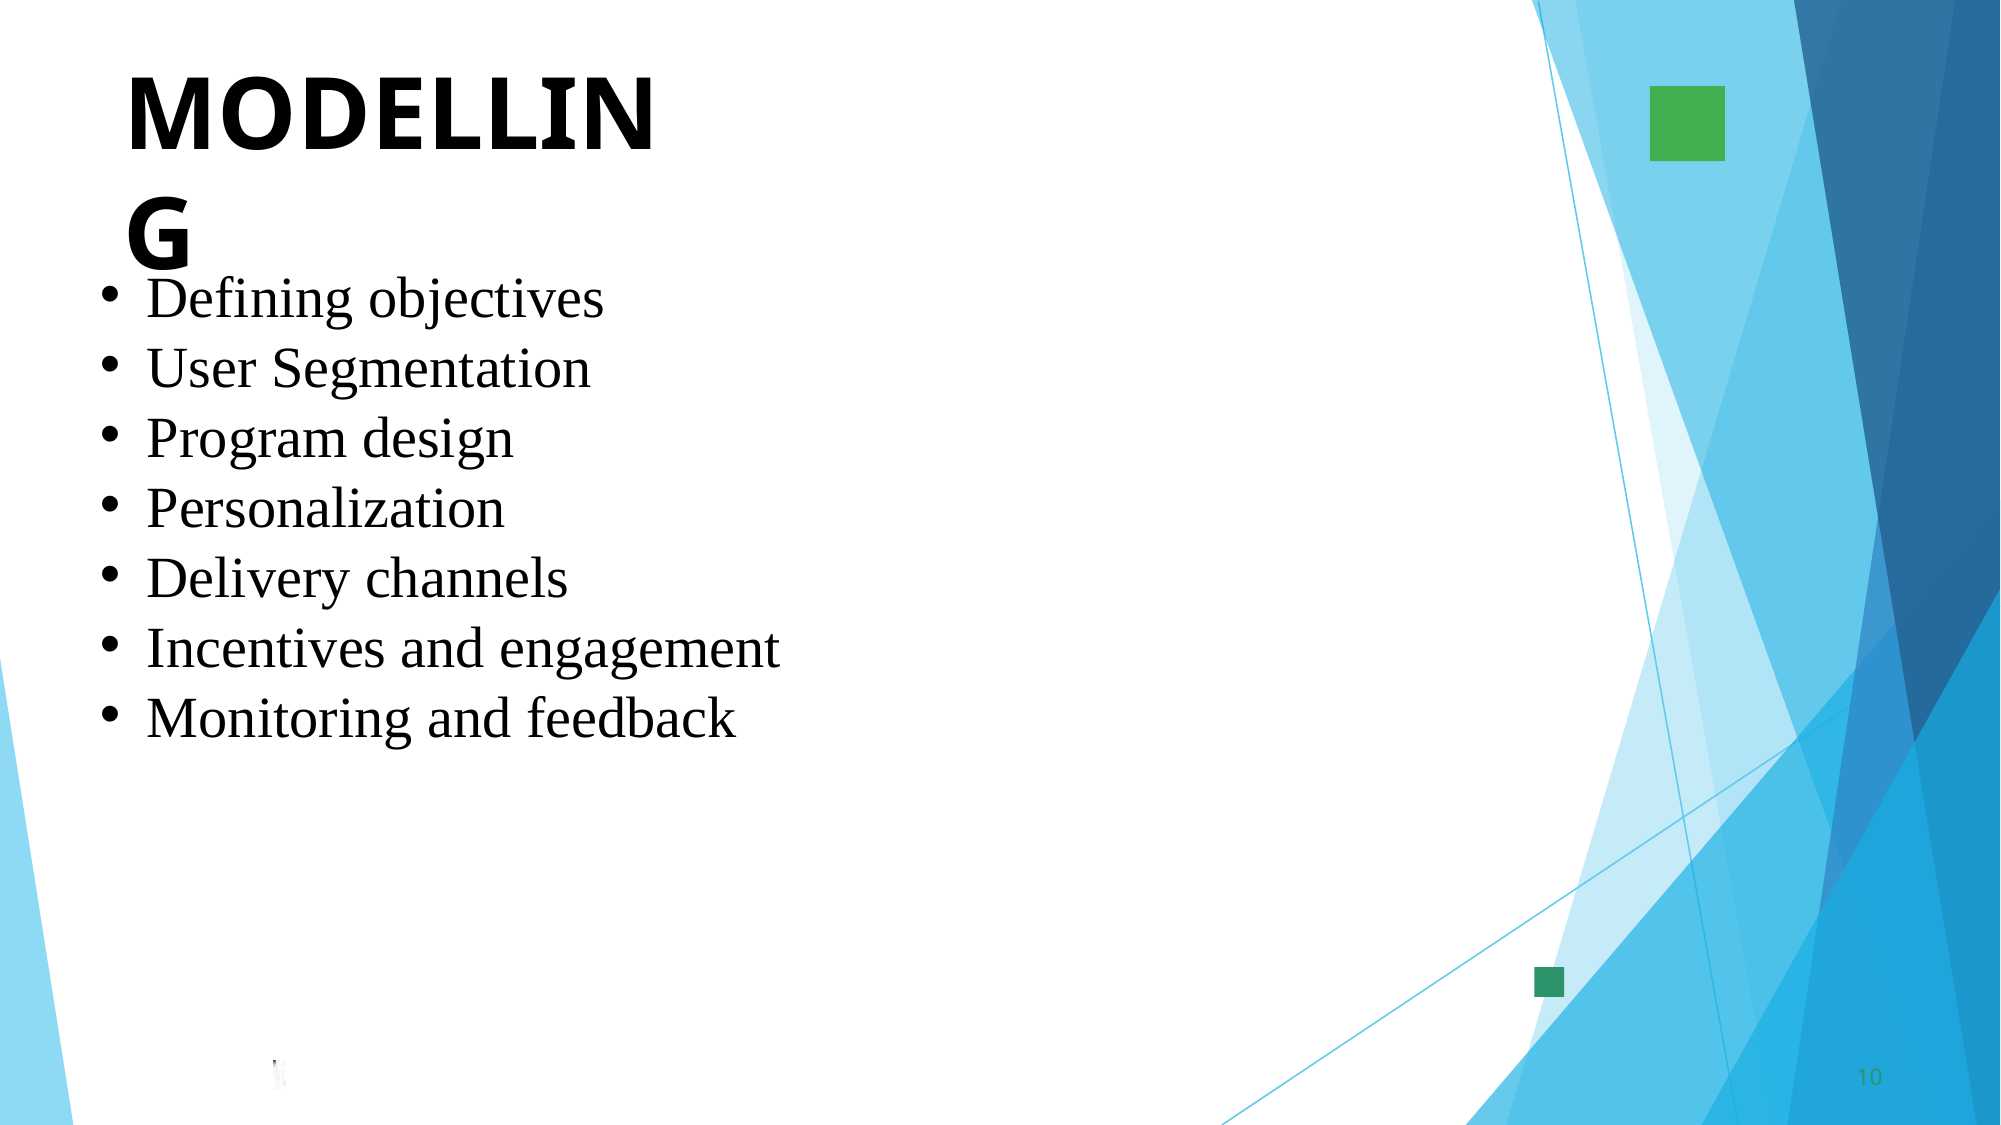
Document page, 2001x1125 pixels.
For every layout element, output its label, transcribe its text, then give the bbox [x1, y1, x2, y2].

list Defining objectives User Segmentation Program design Personalization Delivery channels Incentives and engagement Monitoring and feedback [99, 258, 1900, 754]
text_box MODELLING [121, 47, 664, 258]
text_box [1534, 967, 1565, 997]
text_box 10 [1849, 1061, 1888, 1095]
picture [273, 1060, 287, 1091]
text_box [1649, 86, 1725, 162]
